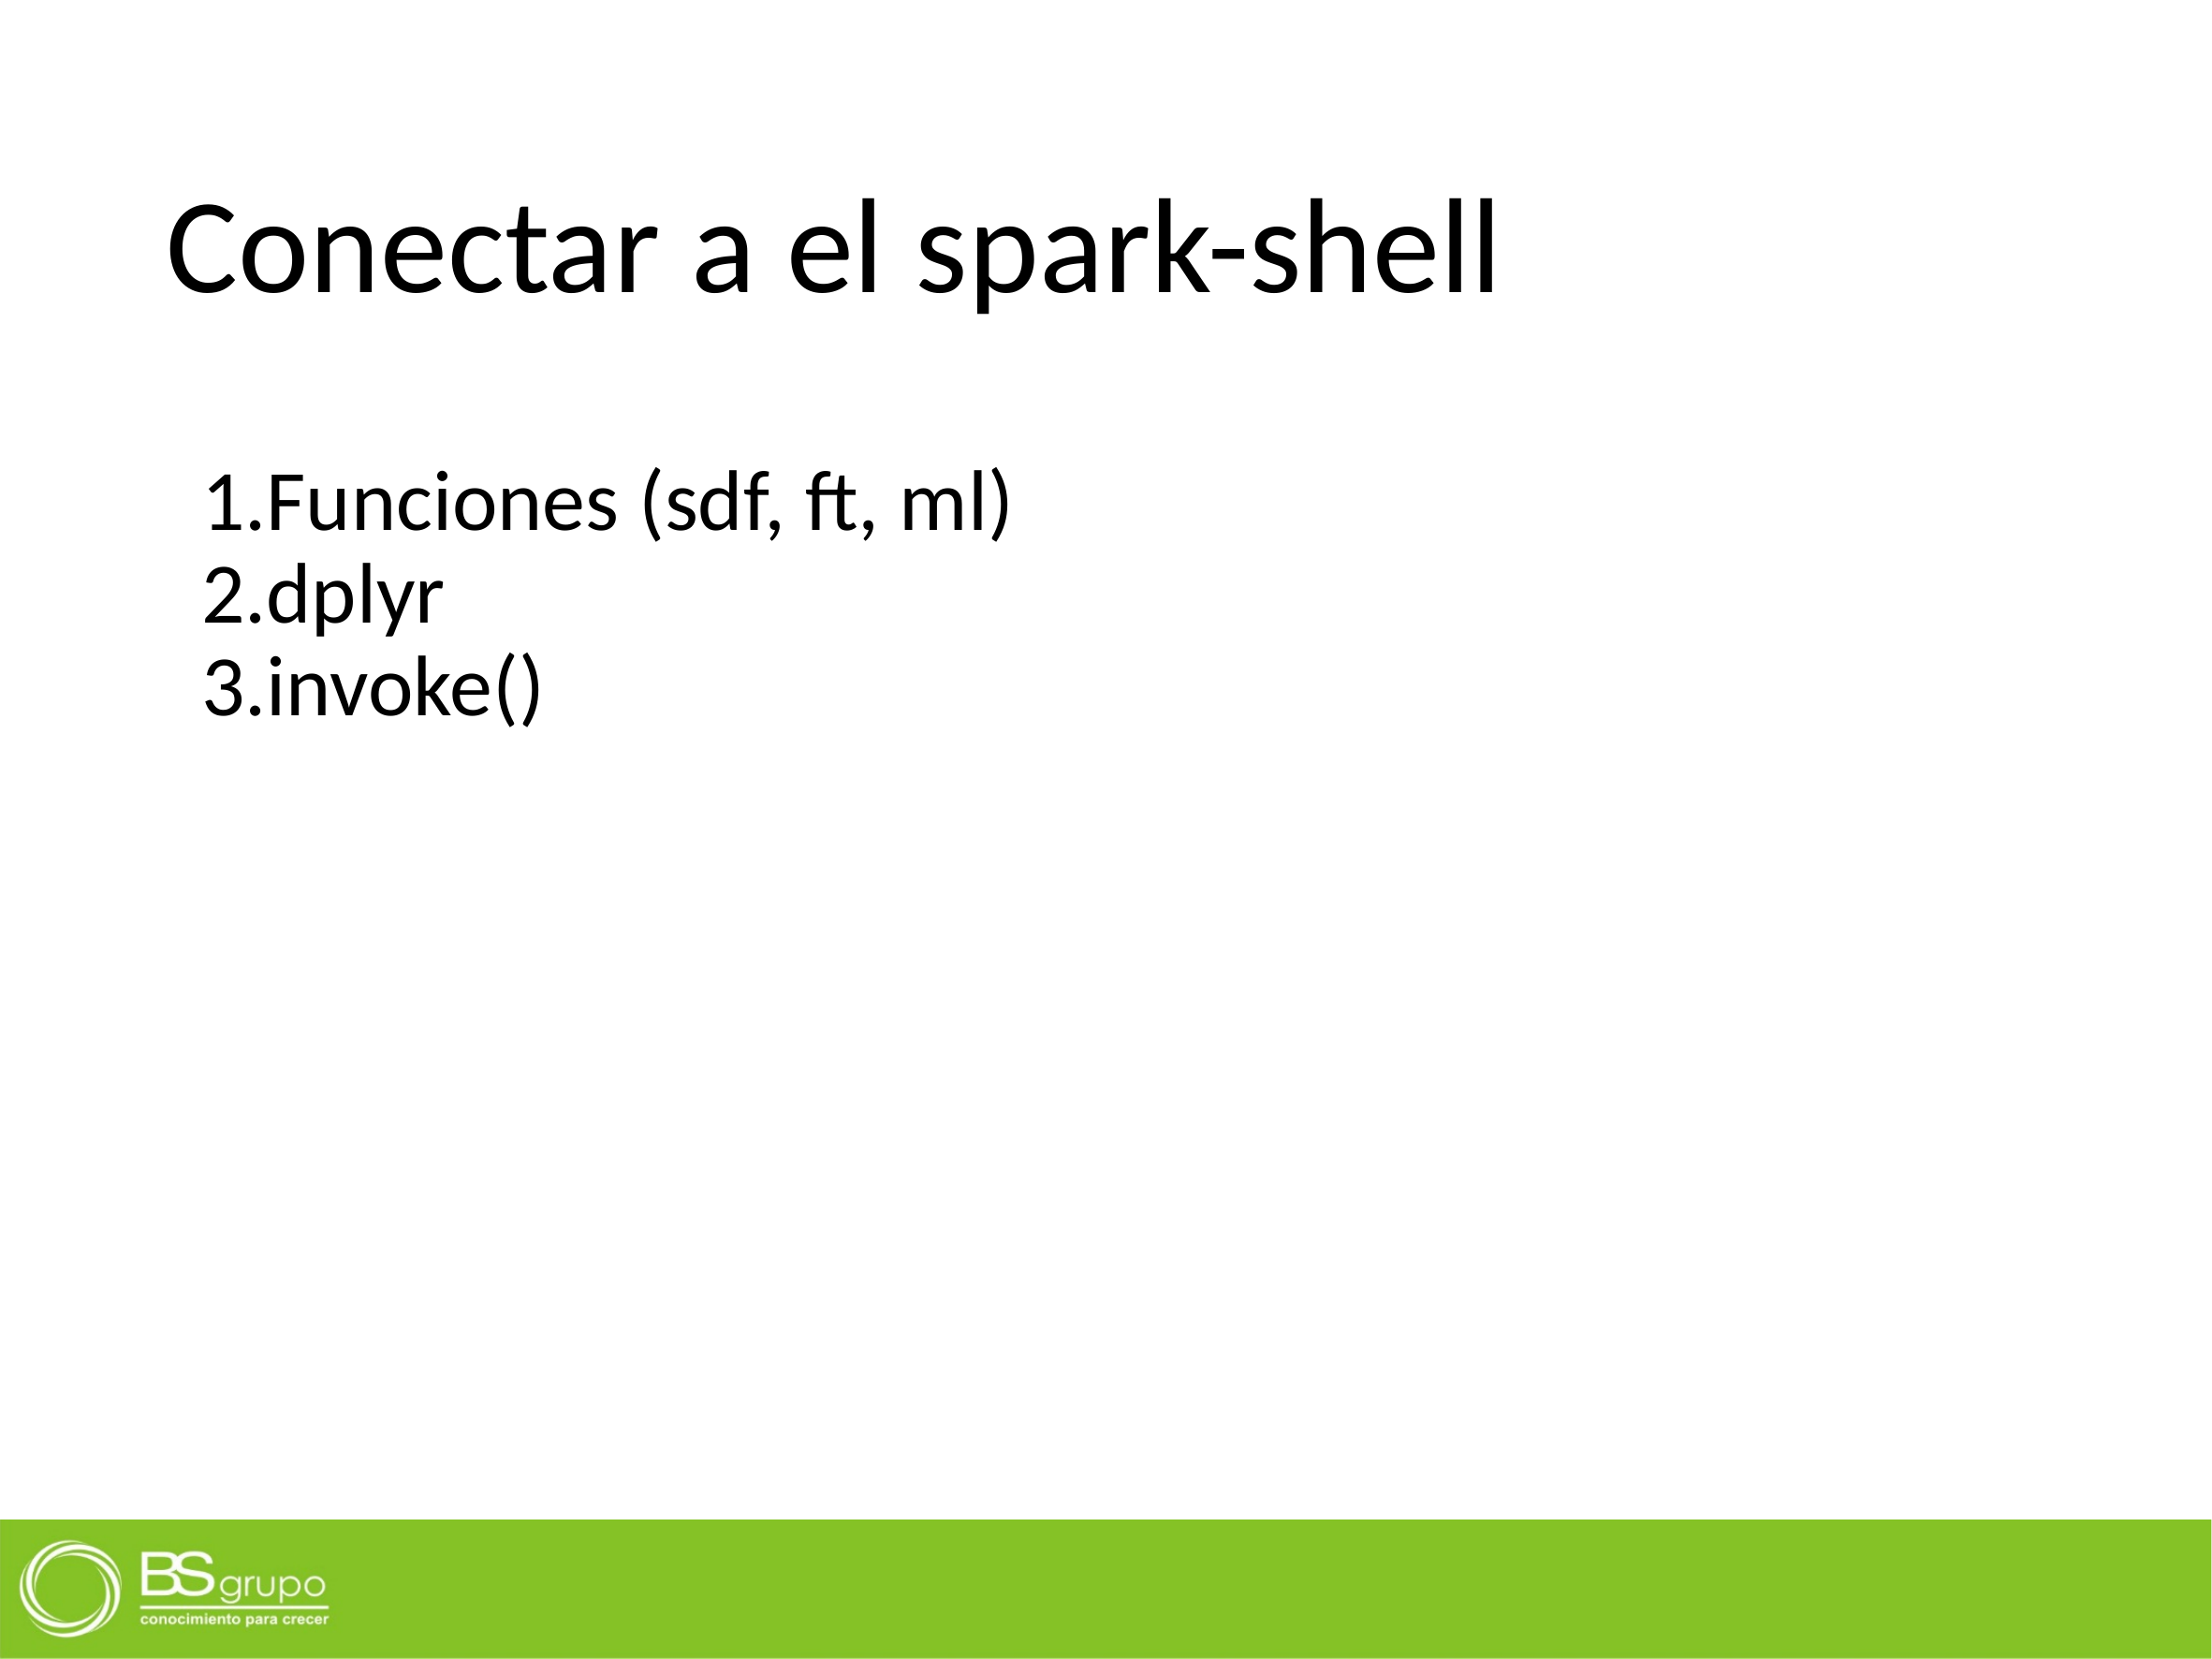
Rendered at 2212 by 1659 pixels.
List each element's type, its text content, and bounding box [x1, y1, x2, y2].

title Conectar a el spark-shell [152, 88, 2059, 409]
list Funciones (sdf, ft, ml) dplyr invoke() [152, 441, 2059, 1494]
picture [0, 1520, 2212, 1659]
